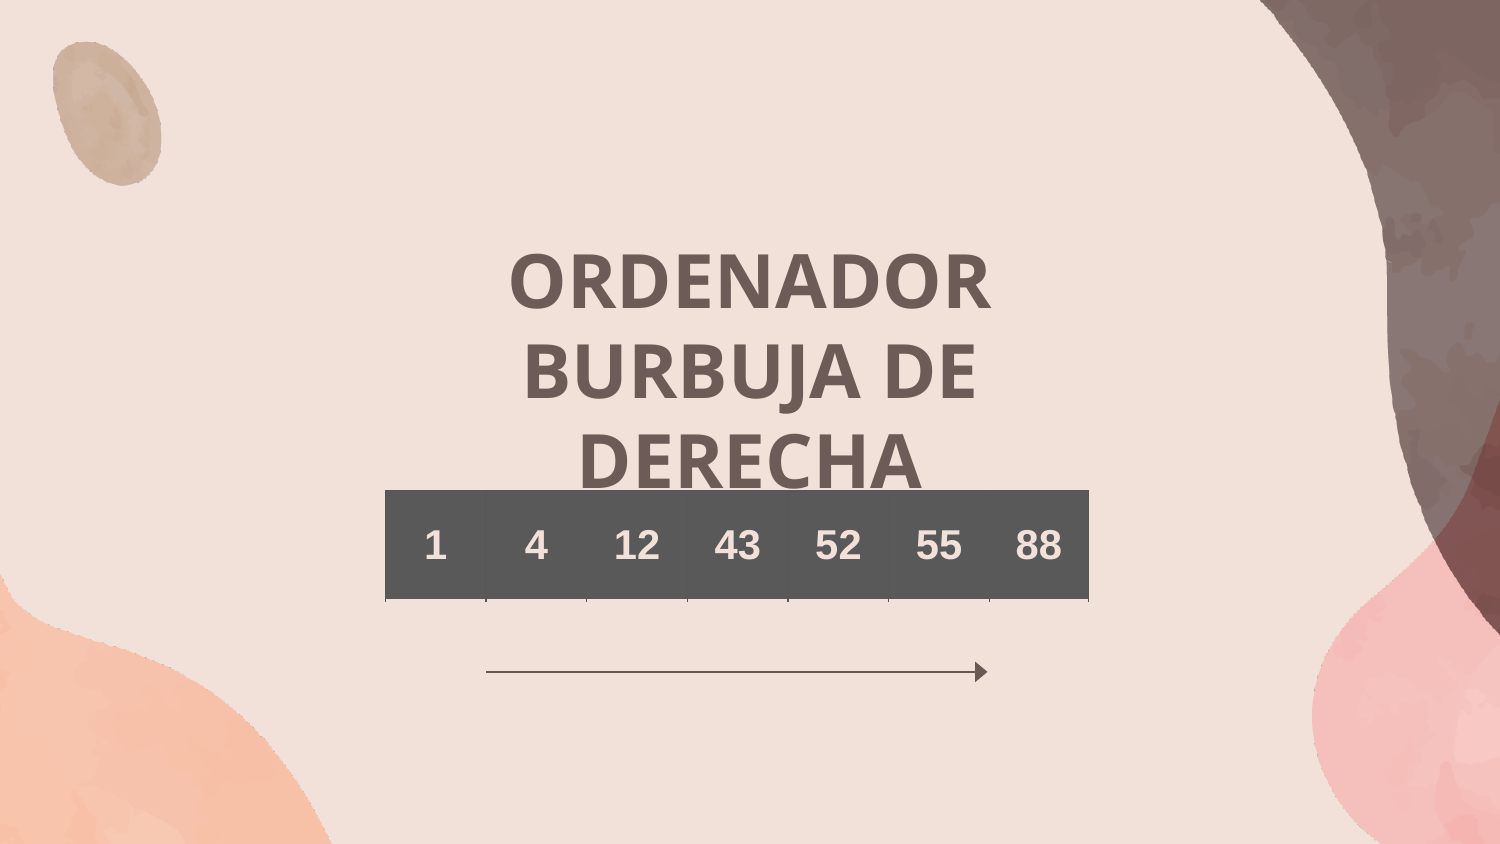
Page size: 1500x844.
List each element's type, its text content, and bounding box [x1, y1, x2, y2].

table_header 43 [688, 492, 787, 599]
table_header 4 [487, 492, 586, 599]
table_header 55 [889, 492, 989, 599]
table_header 1 [386, 492, 485, 599]
title ORDENADOR BURBUJA DE DERECHA [346, 218, 1153, 483]
picture [0, 0, 1500, 844]
table_header 12 [587, 492, 687, 599]
table_header 88 [990, 492, 1088, 599]
table_header 52 [789, 492, 888, 599]
